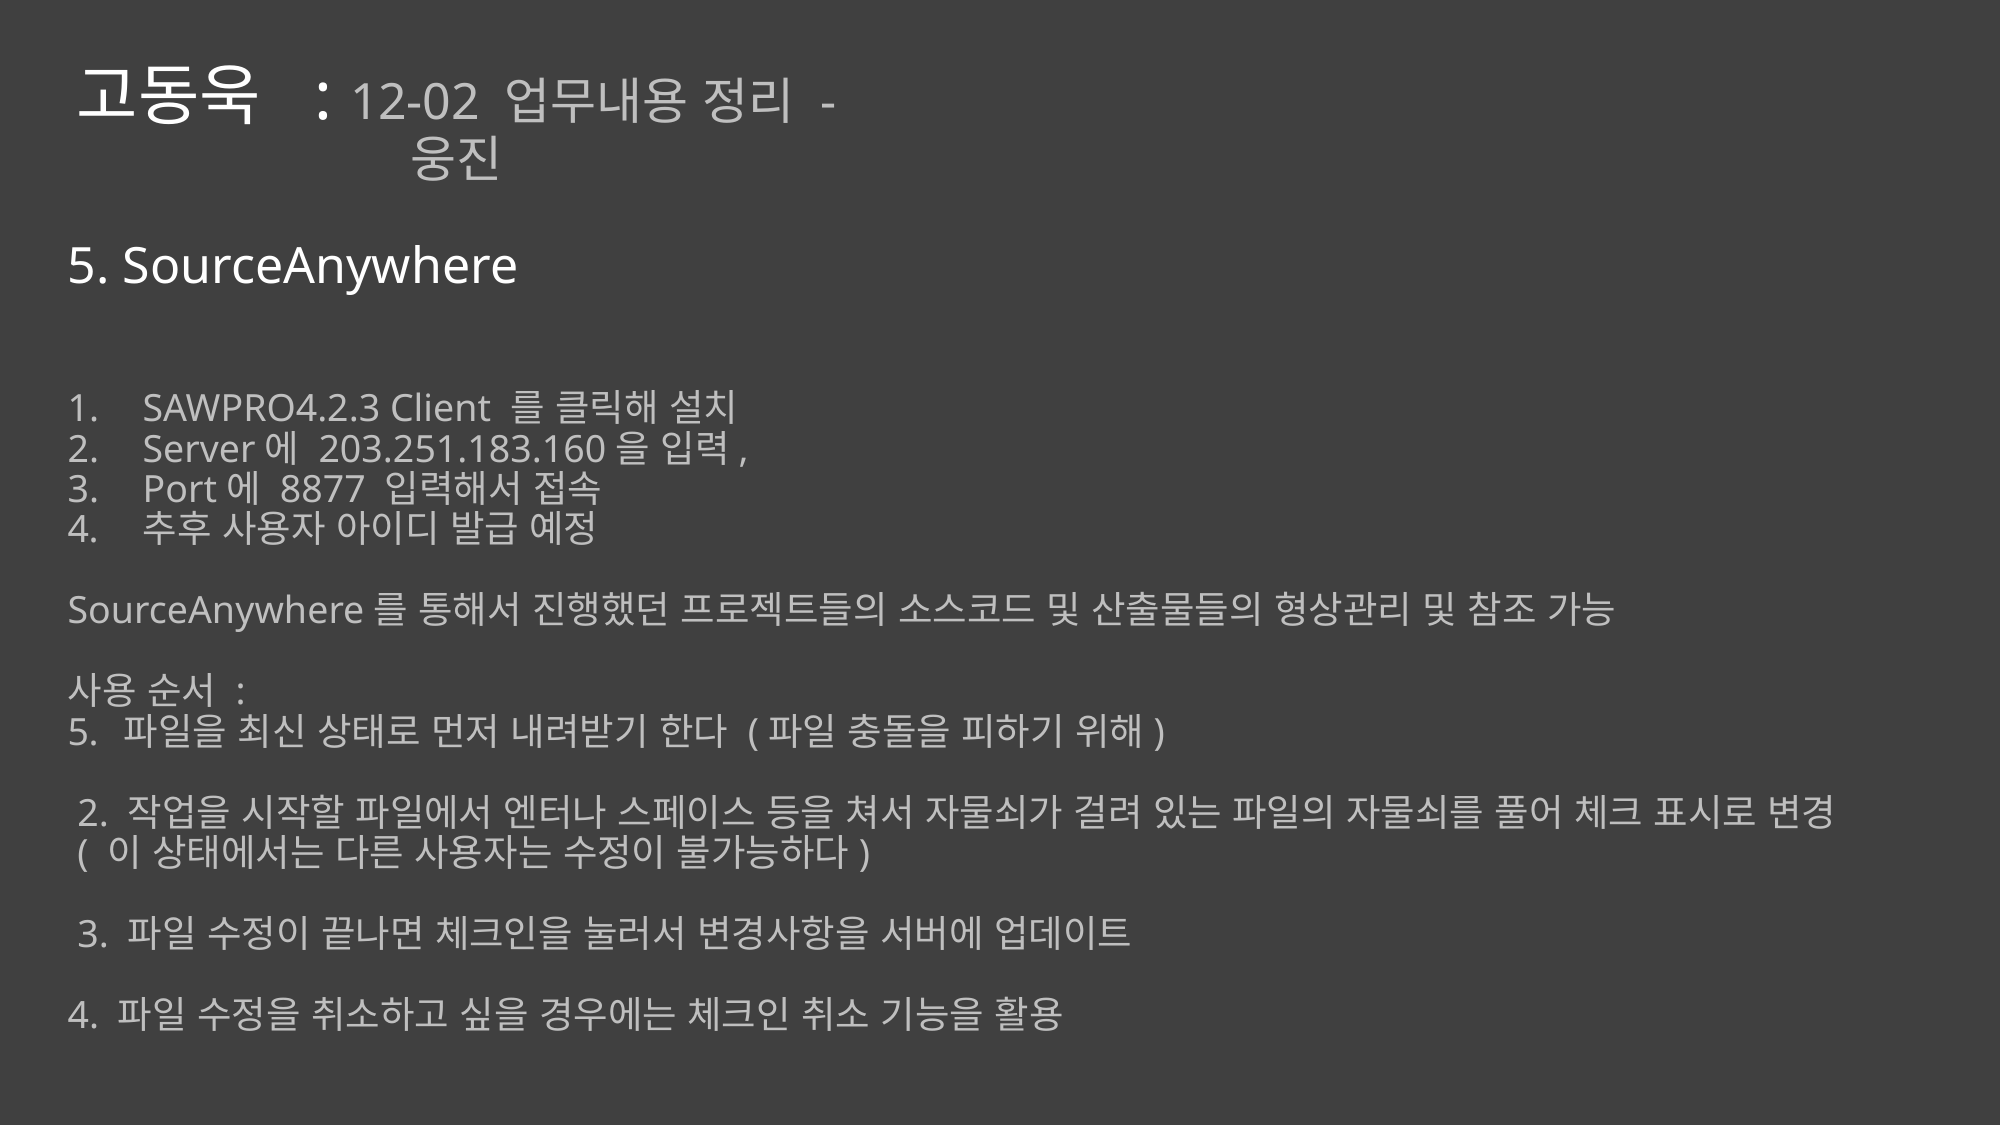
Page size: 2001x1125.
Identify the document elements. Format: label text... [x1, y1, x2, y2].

title 고동욱 : 12-02 업무내용 정리 - 웅진 [28, 27, 886, 196]
text_box 5. SourceAnywhere SAWPRO4.2.3 Client 를 클릭해 설치 Server에 203.251.183.160을 입력, Port에 8877 입력해서 접속 추후 사용자 아이디 발급 예정 SourceAnywhere를 통해서 진행했던 프로젝트들의 소스코드 및 산출물들의 형상관리 및 참조 가능 사용 순서 : 파일을 최신 상태로 먼저 내려받기 한다 (파일 충돌을 피하기 위해) 2. 작업을 시작할 파일에서 엔터나 스페이스 등을 쳐서 자물쇠가 걸려 있는 파일의 자물쇠를 풀어 체크 표시로 변경 ( 이 상태에서는 다른 사용자는 수정이 불가능하다) 3. 파일 수정이 끝나면 체크인을 눌러서 변경사항을 서버에 업데이트 4. 파일 수정을 취소하고 싶을 경우에는 체크인 취소 기능을 활용 [52, 823, 1887, 1125]
